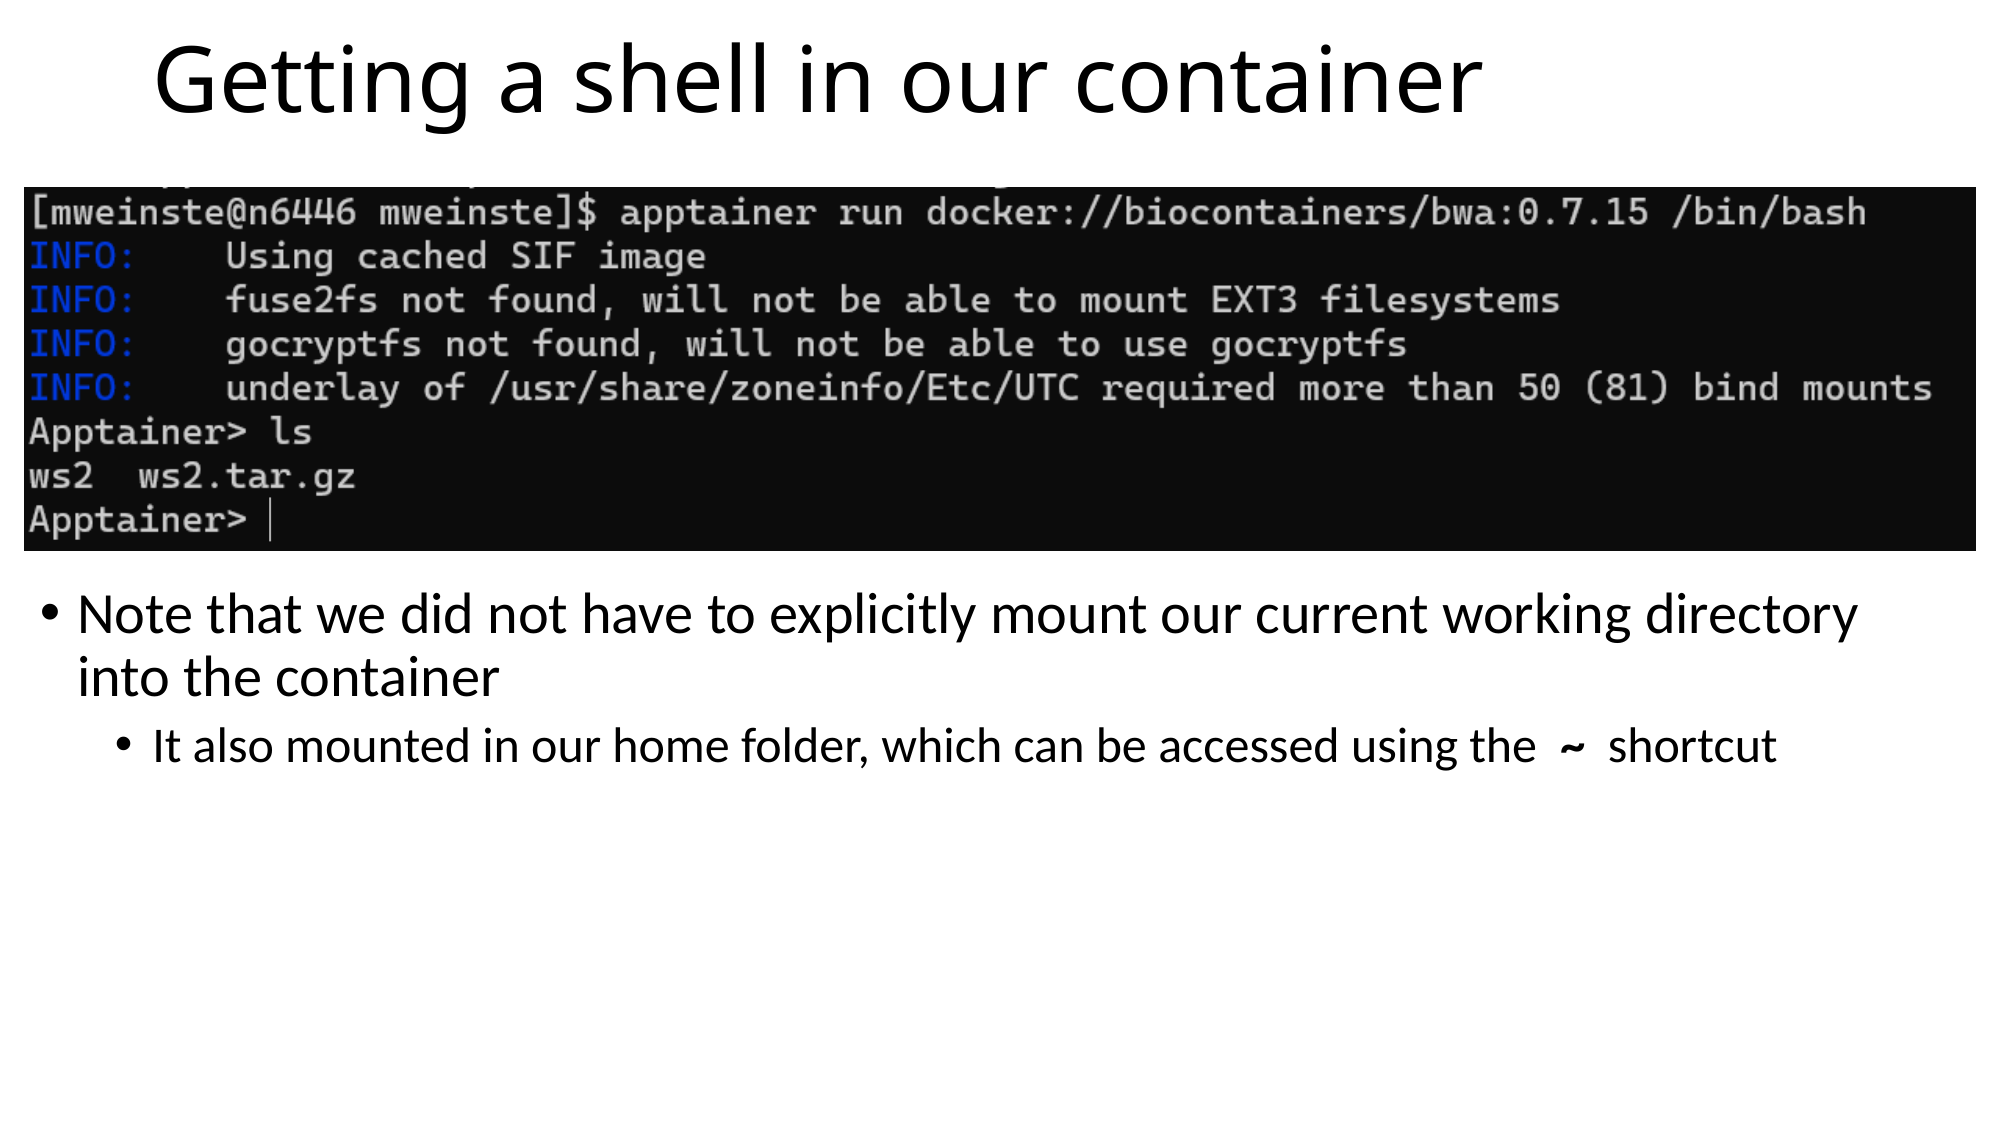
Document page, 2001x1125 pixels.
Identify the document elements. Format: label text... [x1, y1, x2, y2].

title Getting a shell in our container [137, 3, 1863, 163]
list Note that we did not have to explicitly mount our current working directory into the container It also mounted in our home folder, which can be accessed using the ~ shortcut [24, 575, 1976, 1014]
picture [24, 187, 1976, 551]
